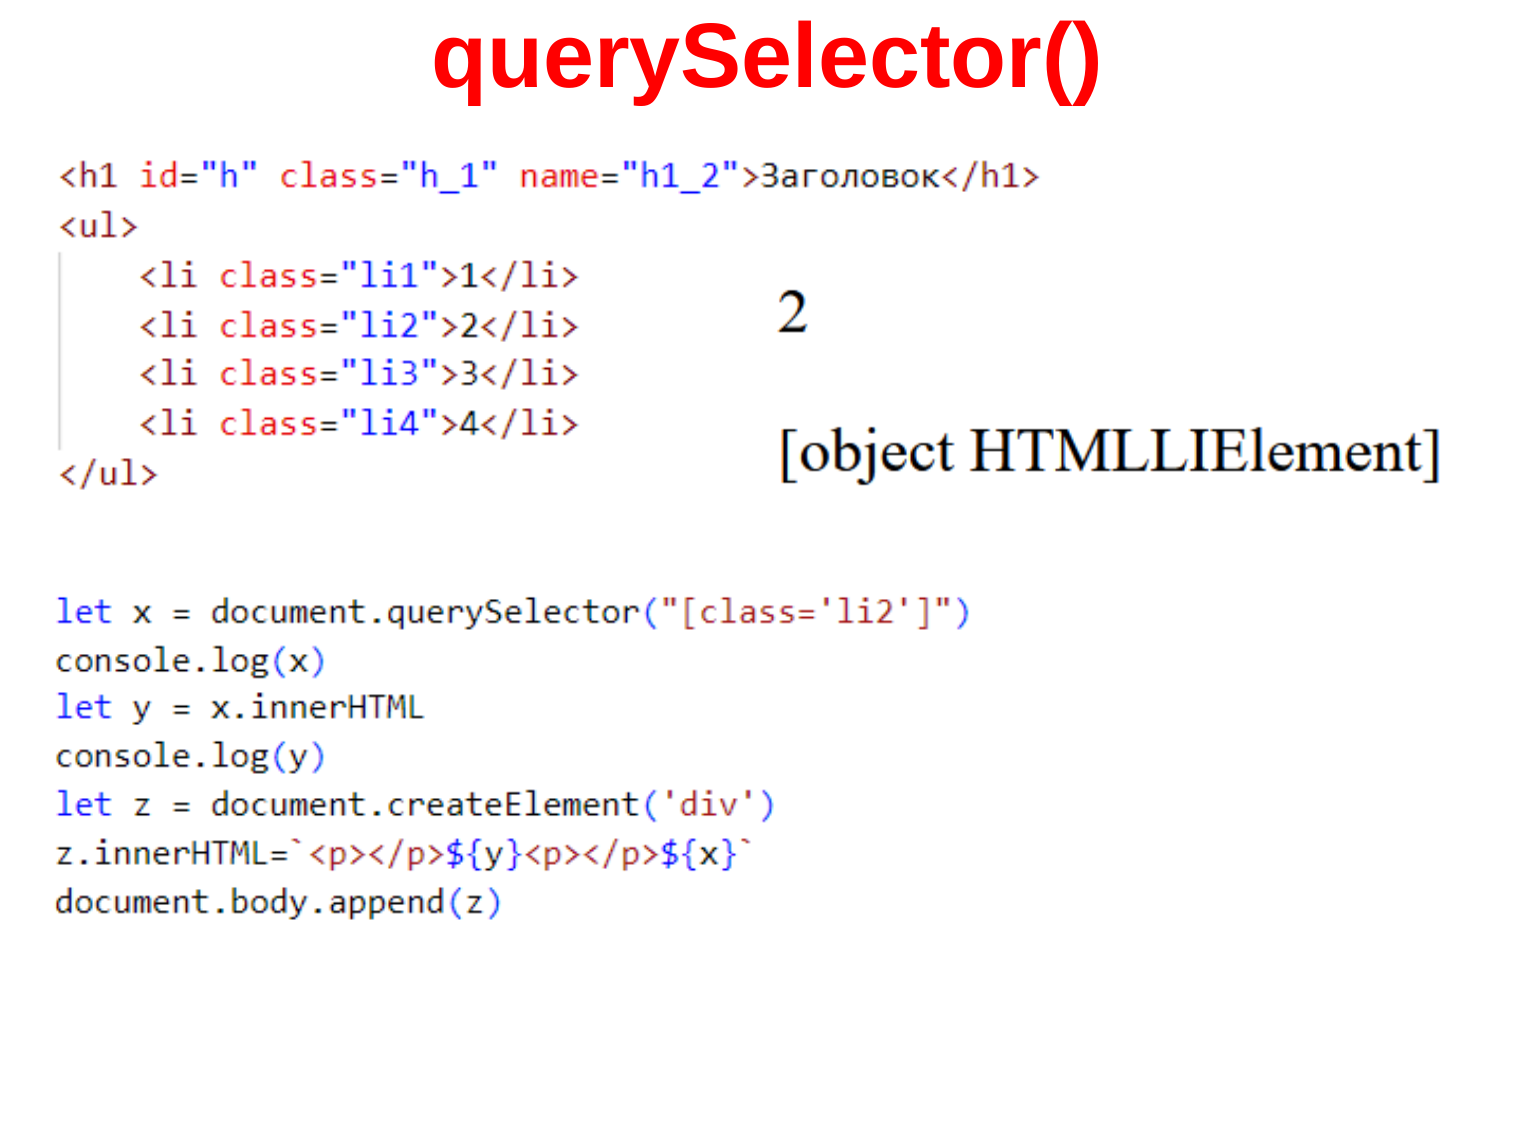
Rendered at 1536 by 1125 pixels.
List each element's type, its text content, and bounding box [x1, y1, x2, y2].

picture [38, 562, 977, 941]
picture [35, 155, 1477, 528]
title querySelector() [76, 0, 1459, 145]
